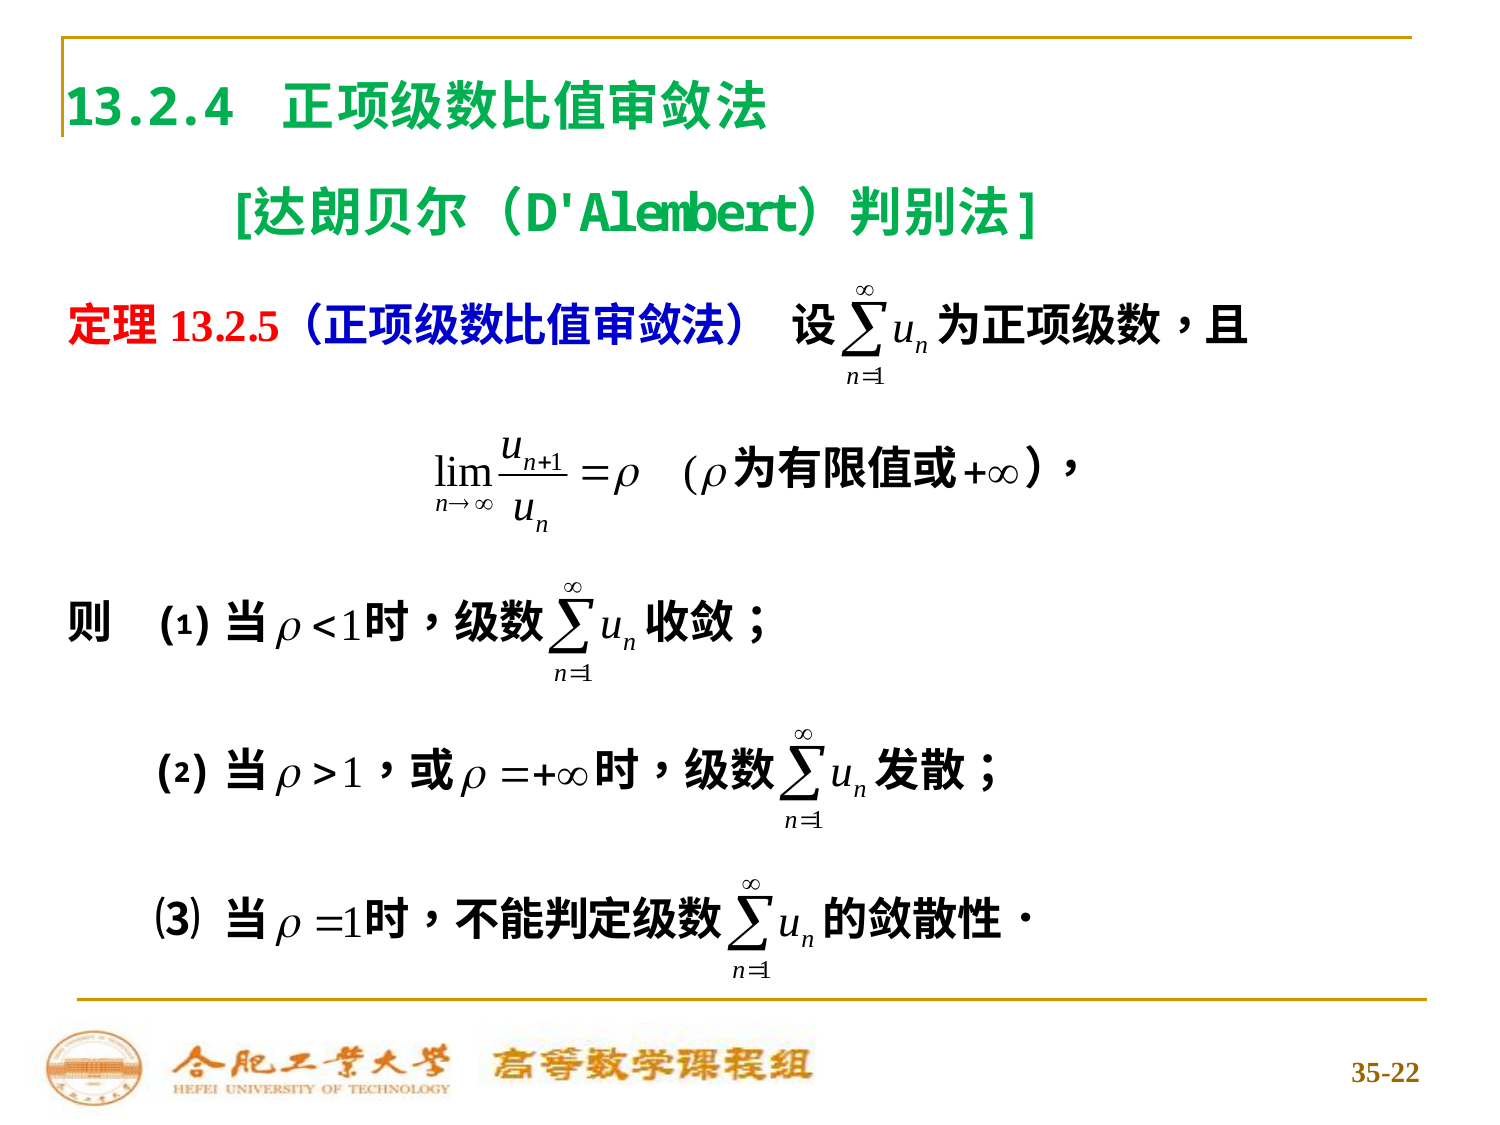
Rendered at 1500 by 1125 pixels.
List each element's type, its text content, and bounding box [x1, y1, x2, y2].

picture [25, 1023, 457, 1118]
picture [478, 1023, 821, 1096]
slide_number 35-22 [1084, 1020, 1436, 1097]
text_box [66, 255, 1387, 1009]
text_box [64, 54, 1412, 265]
